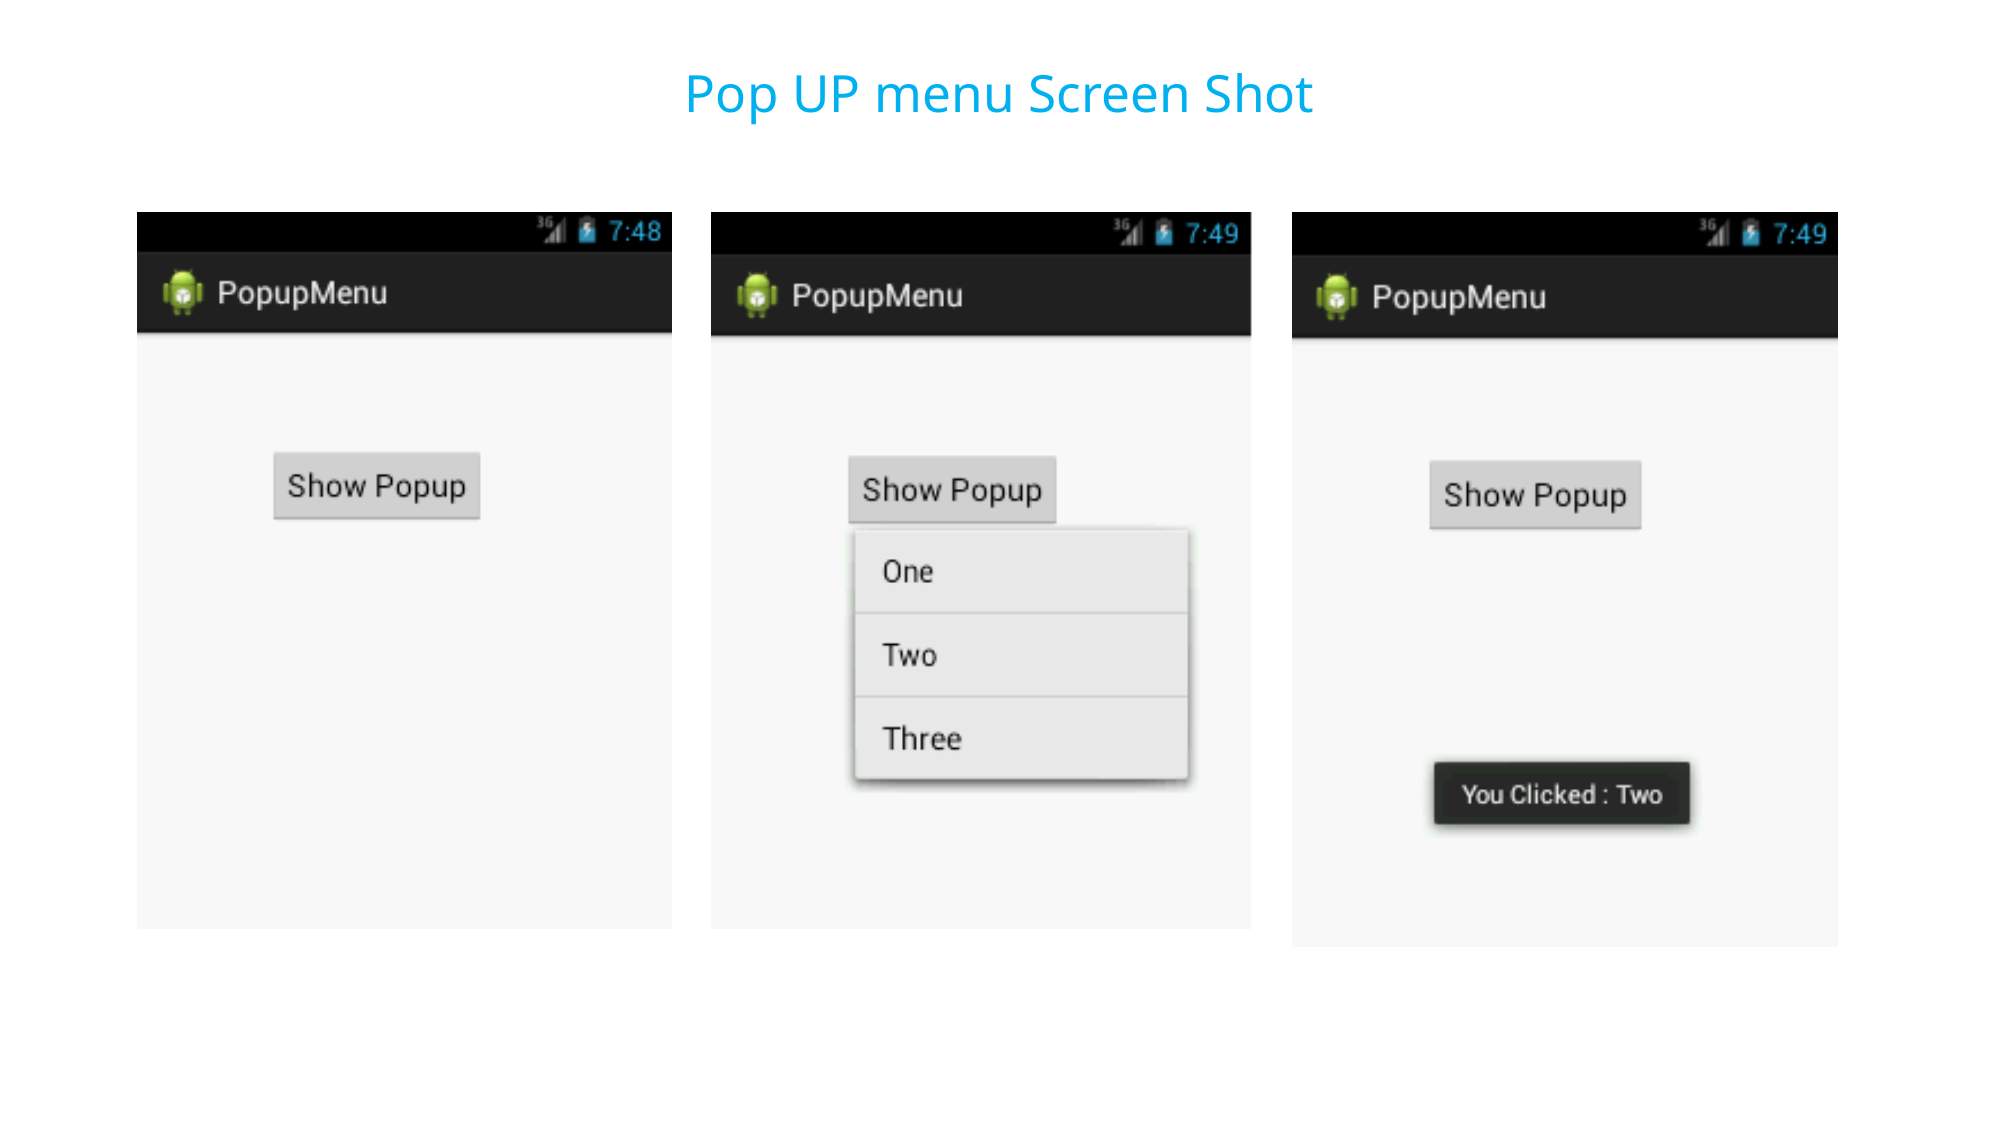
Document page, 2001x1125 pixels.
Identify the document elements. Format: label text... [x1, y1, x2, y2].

picture [710, 212, 1254, 929]
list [137, 212, 672, 929]
title Pop UP menu Screen Shot [137, 59, 1863, 131]
picture [1292, 212, 1838, 947]
